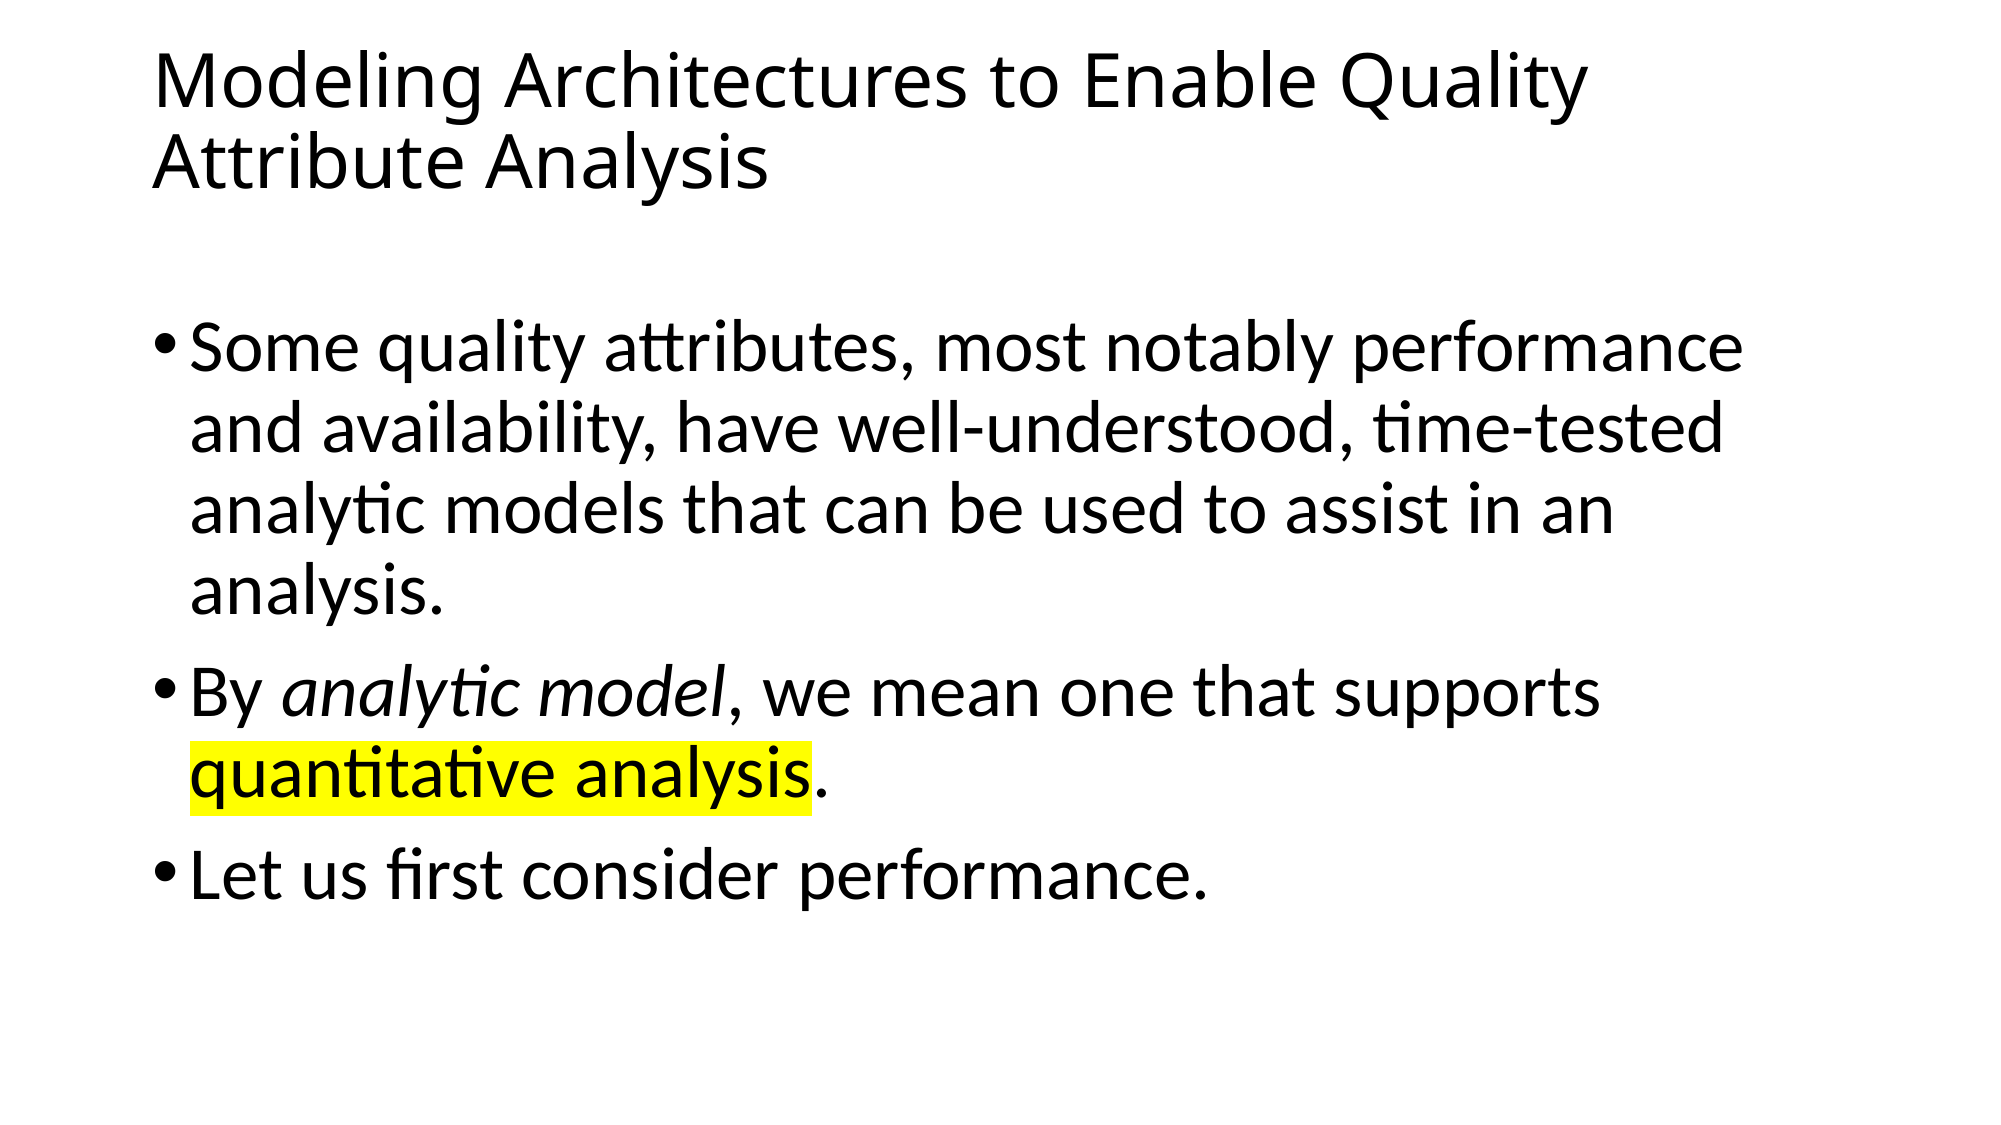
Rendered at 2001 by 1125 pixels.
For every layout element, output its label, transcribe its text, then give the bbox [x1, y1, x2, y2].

title Modeling Architectures to Enable Quality Attribute Analysis [137, 59, 1863, 278]
list Some quality attributes, most notably performance and availability, have well-understood, time-tested analytic models that can be used to assist in an analysis. By analytic model, we mean one that supports quantitative analysis. Let us first consider performance. [137, 299, 1863, 1014]
